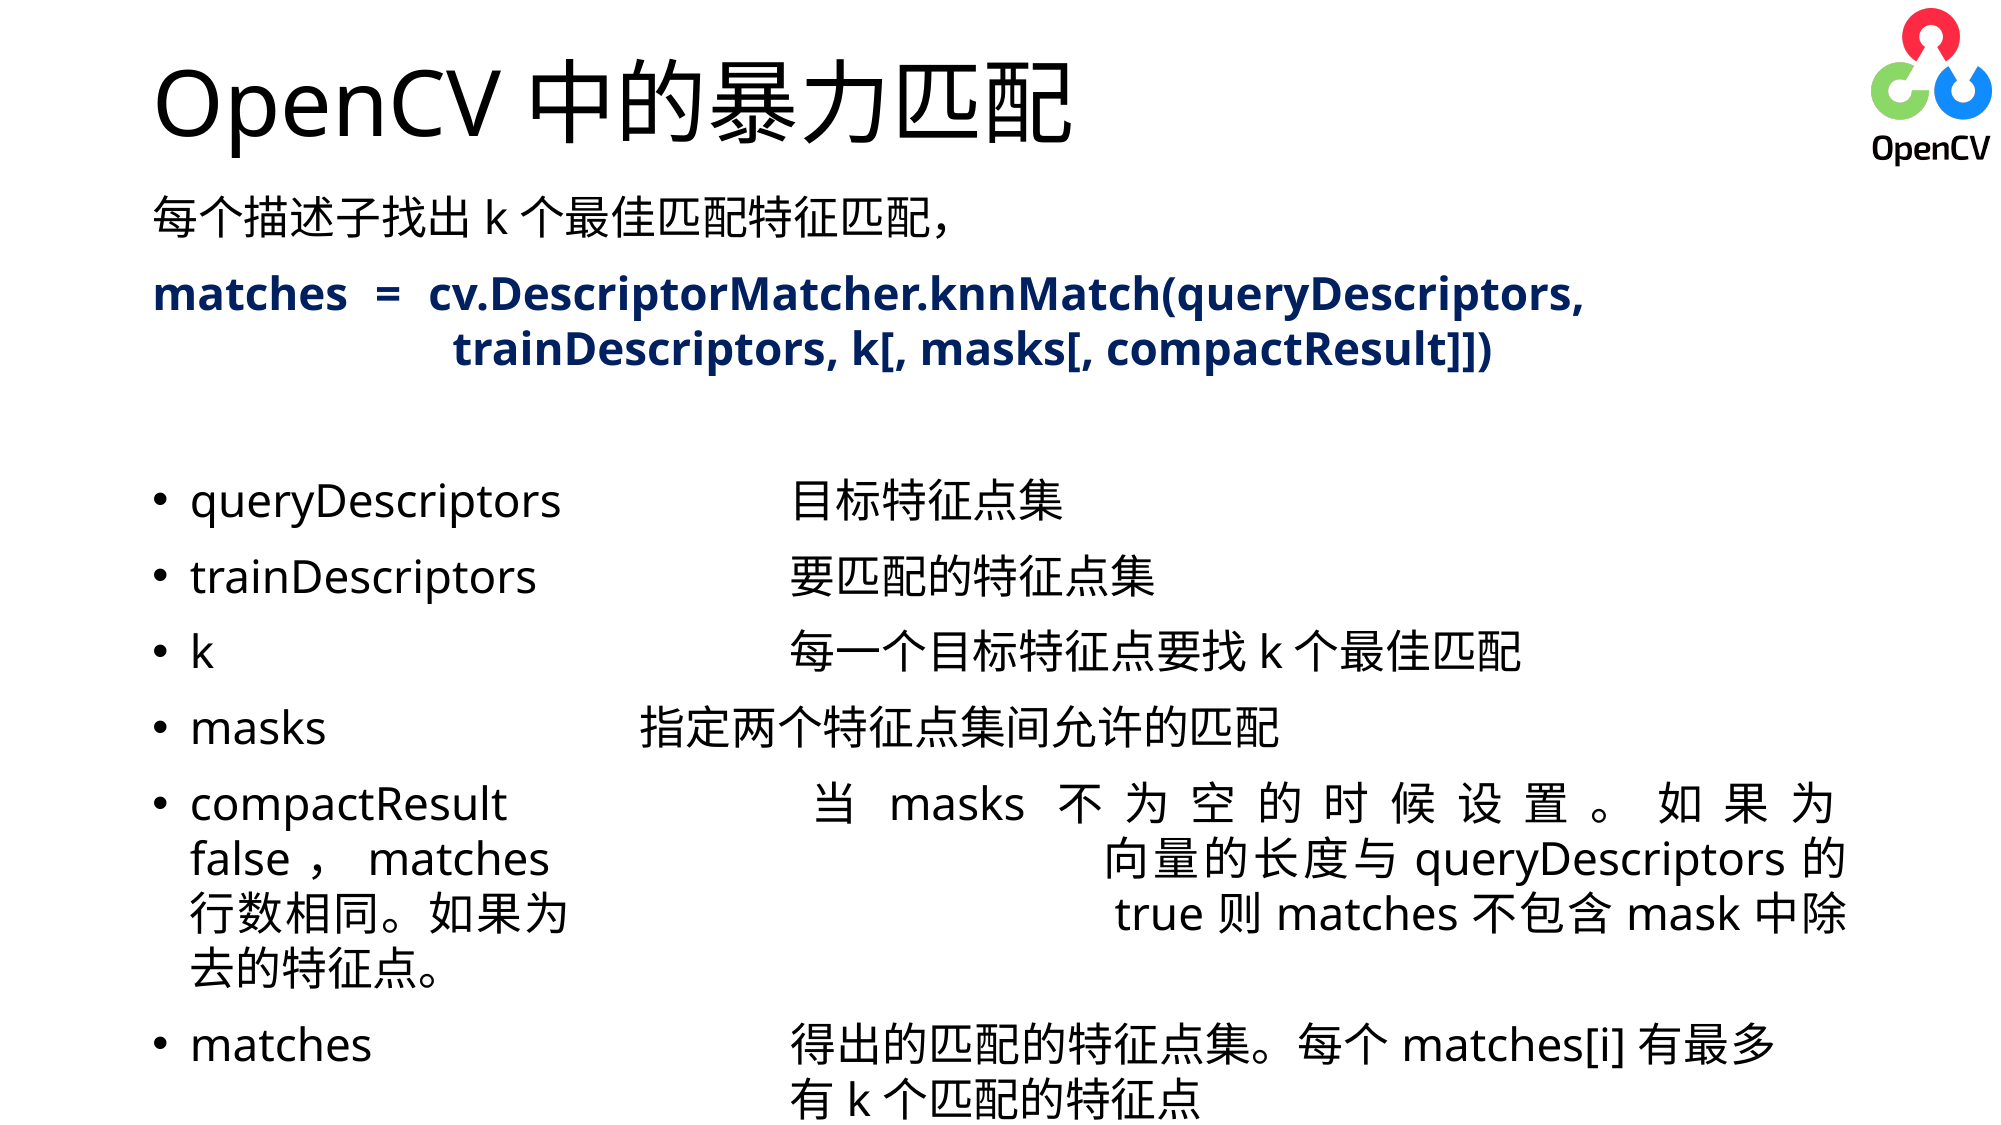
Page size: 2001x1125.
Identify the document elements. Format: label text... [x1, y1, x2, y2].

text_box OpenCV中的暴力匹配 [137, 0, 1863, 216]
picture [1871, 8, 1992, 167]
list 每个描述子找出k个最佳匹配特征匹配， matches = cv.DescriptorMatcher.knnMatch(queryDescriptors, trainDescriptors, k[, masks[, compactResult]]) queryDescriptors 目标特征点集 trainDescriptors 要匹配的特征点集 k 每一个目标特征点要找k个最佳匹配 masks 指定两个特征点集间允许的匹配 compactResult 当masks不为空的时候设置。如果为false，matches 向量的长度与queryDescriptors的行数相同。如果为 true则matches不包含mask中除去的特征点。 matches 得出的匹配的特征点集。每个matches[i]有最多 有k个匹配的特征点 [137, 216, 1863, 1125]
